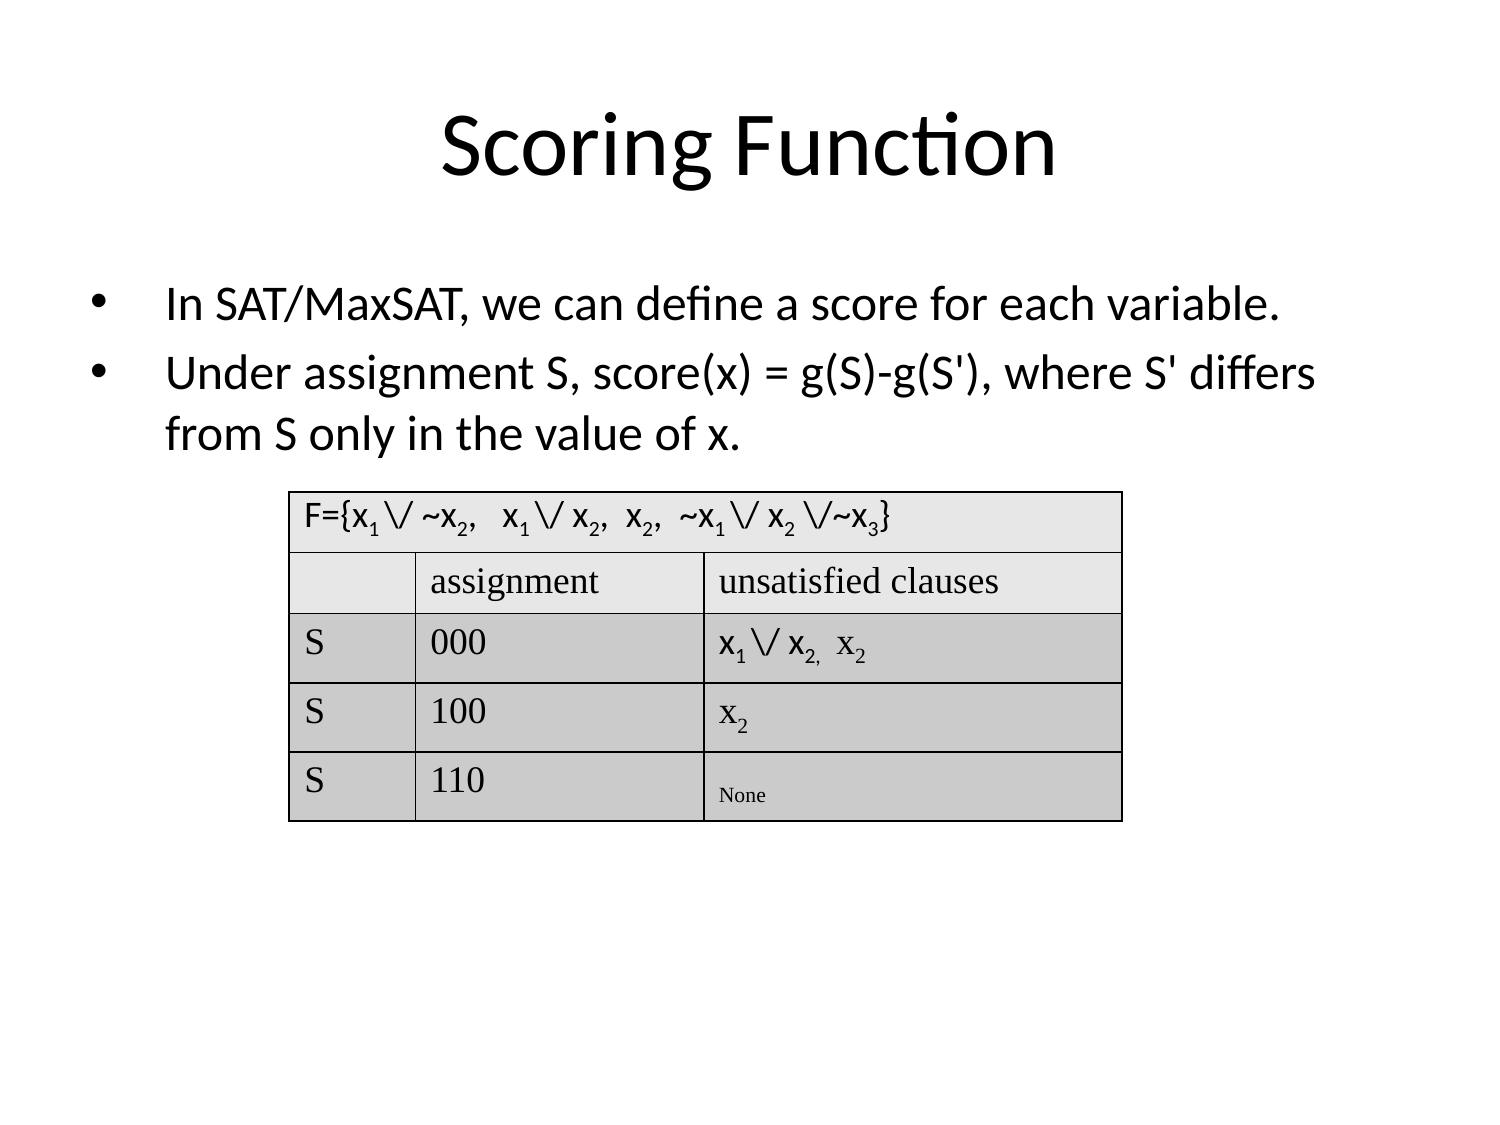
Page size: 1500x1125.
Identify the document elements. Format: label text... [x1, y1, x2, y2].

list In SAT/MaxSAT, we can define a score for each variable. Under assignment S, score(x) = g(S)-g(S'), where S' differs from S only in the value of x. [75, 262, 1425, 1045]
table_cell unsatisfied clauses [705, 553, 1121, 613]
table_cell 000 [416, 614, 703, 682]
table_cell None [705, 753, 1121, 820]
table_cell x1 \/ x2, x2 [705, 614, 1121, 682]
table_cell x2 [705, 684, 1121, 751]
table_cell 100 [416, 684, 703, 751]
table_cell S [290, 614, 415, 682]
table_cell S [290, 753, 415, 820]
table_cell S [290, 684, 415, 751]
table_cell [290, 553, 415, 613]
table_header F={x1 \/ ~x2, x1 \/ x2, x2, ~x1 \/ x2 \/~x3} [290, 493, 1121, 552]
table_cell 110 [416, 753, 703, 820]
table_cell assignment [416, 553, 703, 613]
title Scoring Function [75, 45, 1425, 233]
